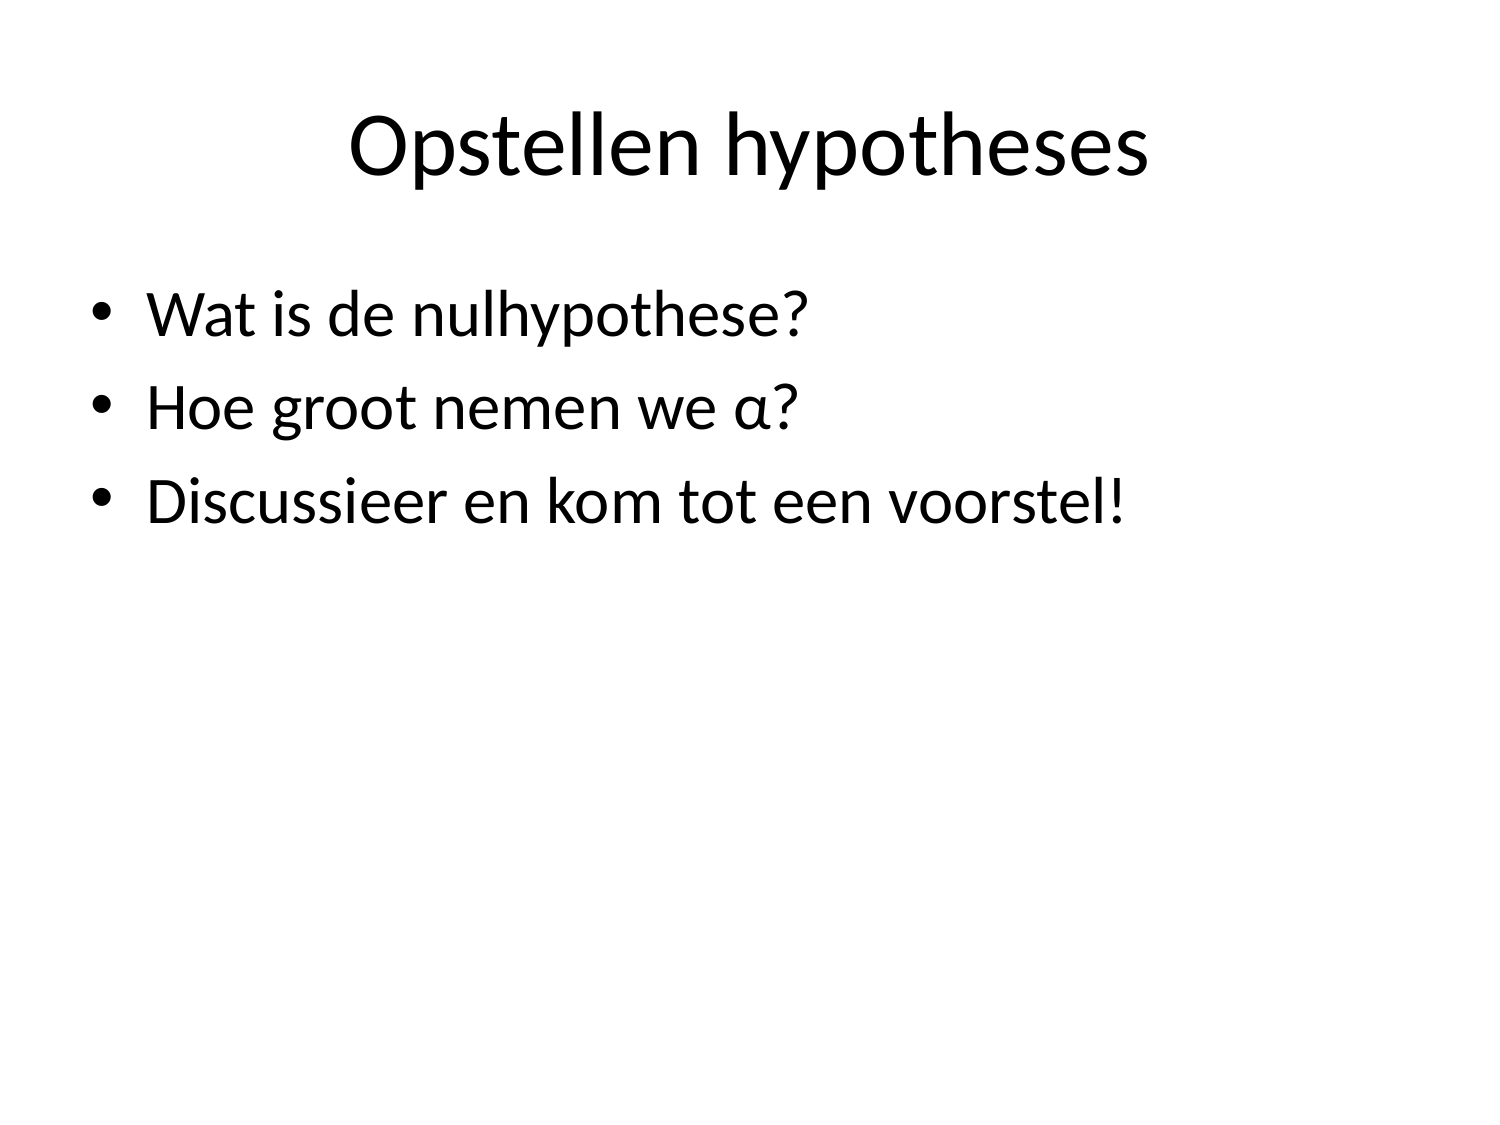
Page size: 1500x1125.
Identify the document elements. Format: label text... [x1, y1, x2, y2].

list Wat is de nulhypothese? Hoe groot nemen we α? Discussieer en kom tot een voorstel! [75, 262, 1425, 1005]
title Opstellen hypotheses [75, 45, 1425, 233]
